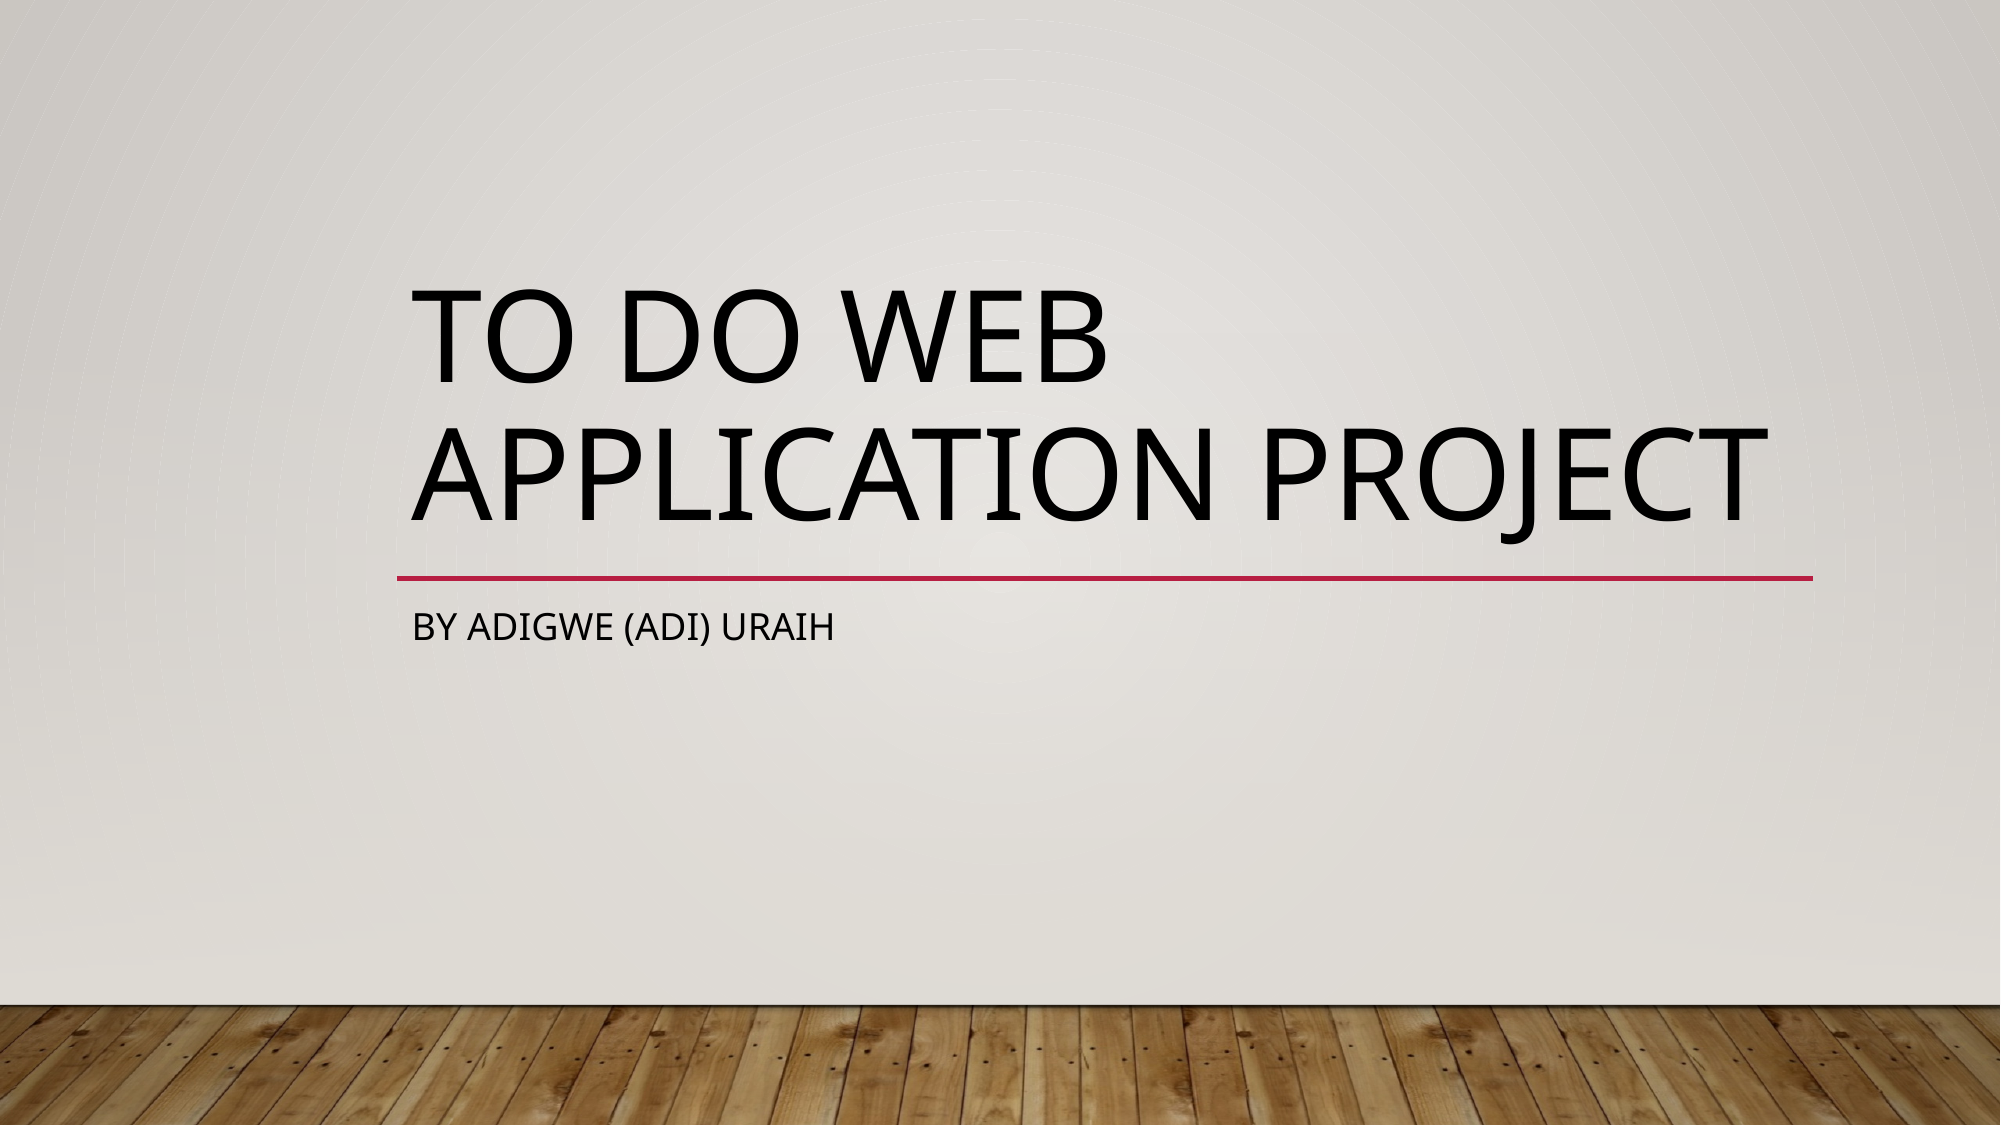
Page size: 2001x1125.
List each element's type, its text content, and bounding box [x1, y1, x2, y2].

subtitle By Adigwe (Adi) Uraih [396, 579, 1814, 740]
picture [0, 1005, 2000, 1125]
title To do web application Project [396, 131, 1814, 549]
